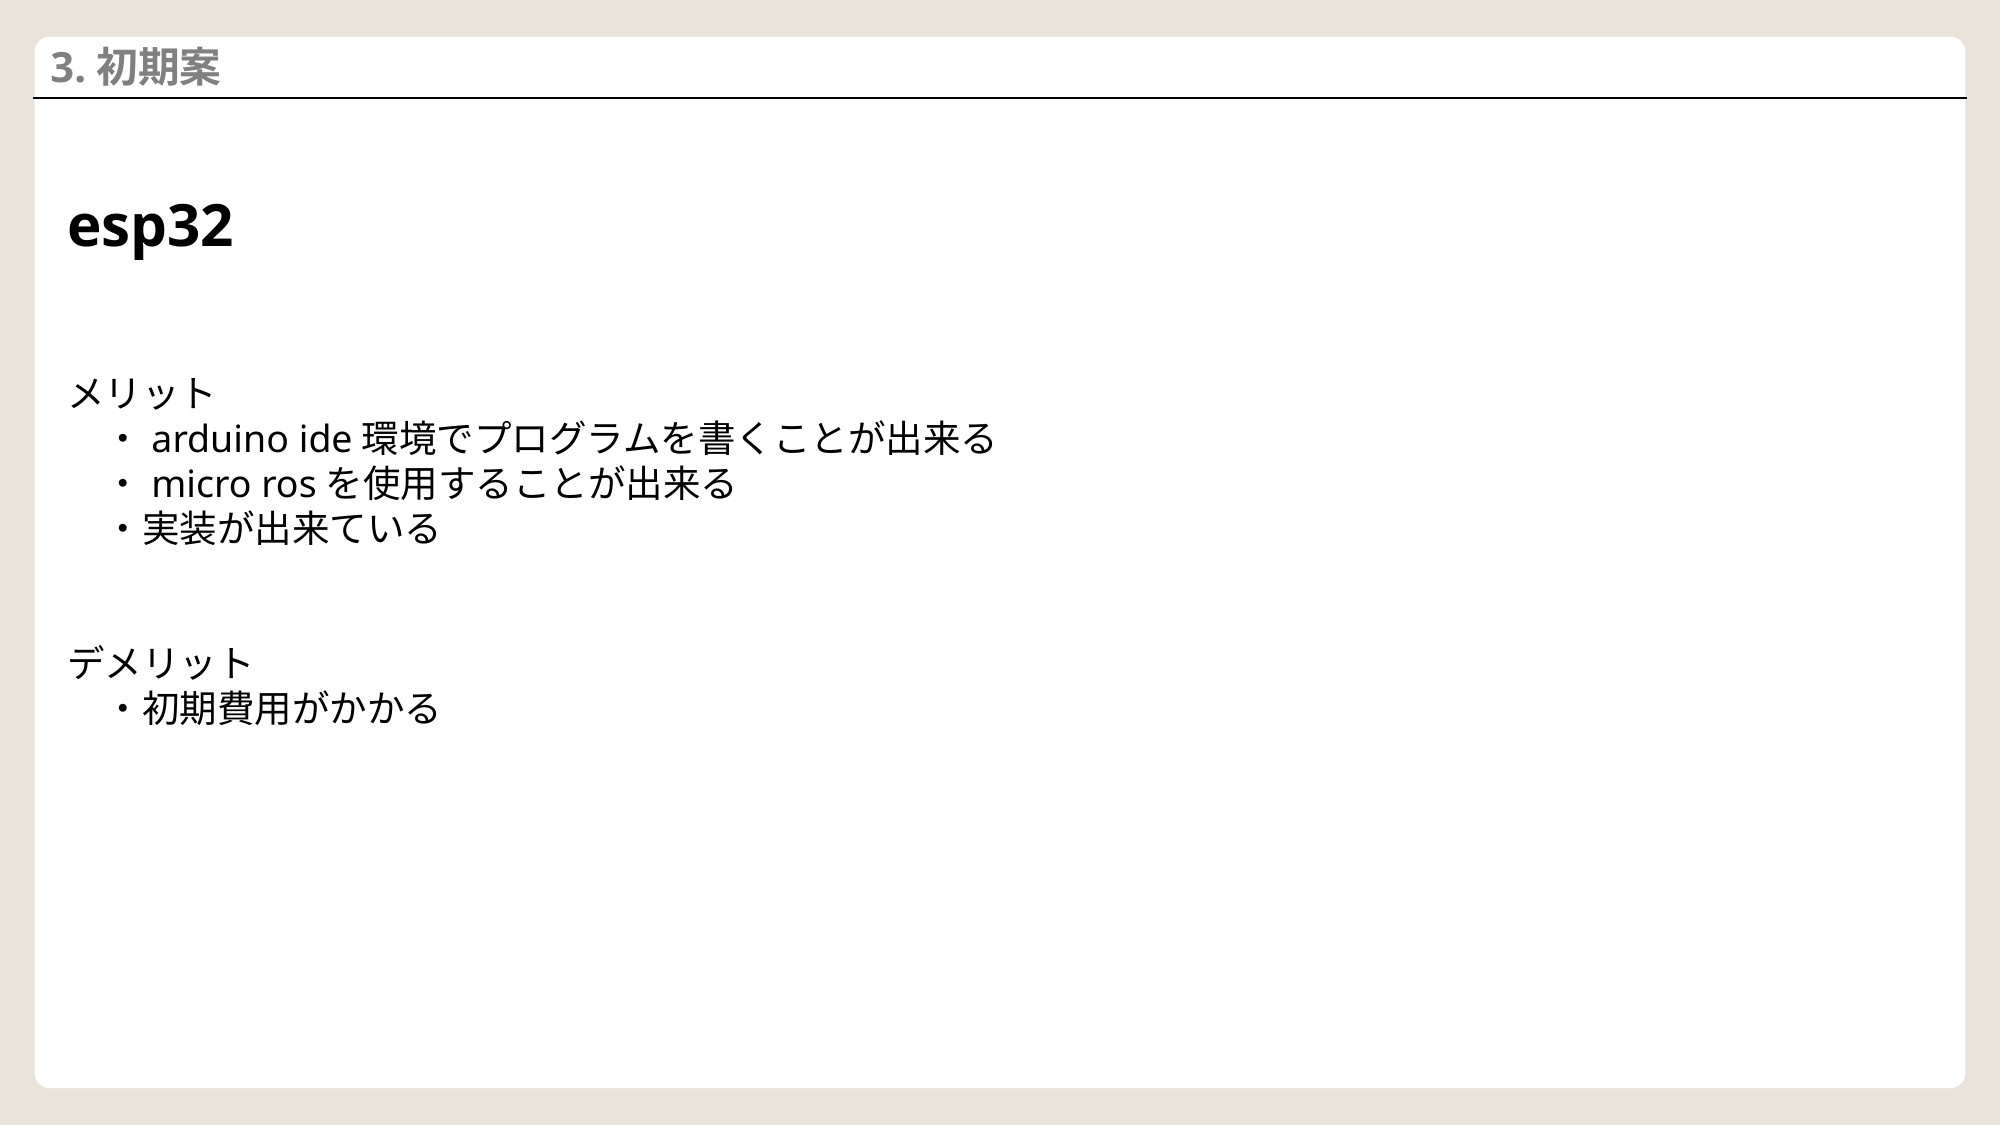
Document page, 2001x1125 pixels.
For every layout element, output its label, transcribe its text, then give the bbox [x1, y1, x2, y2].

text_box メリット ・arduino ide環境でプログラムを書くことが出来る ・micro rosを使用することが出来る ・実装が出来ている デメリット ・初期費用がかかる [52, 362, 1428, 828]
text_box 3.初期案 [35, 35, 741, 96]
text_box [34, 36, 1966, 97]
text_box esp32 [52, 180, 1508, 266]
text_box [34, 99, 1966, 1089]
